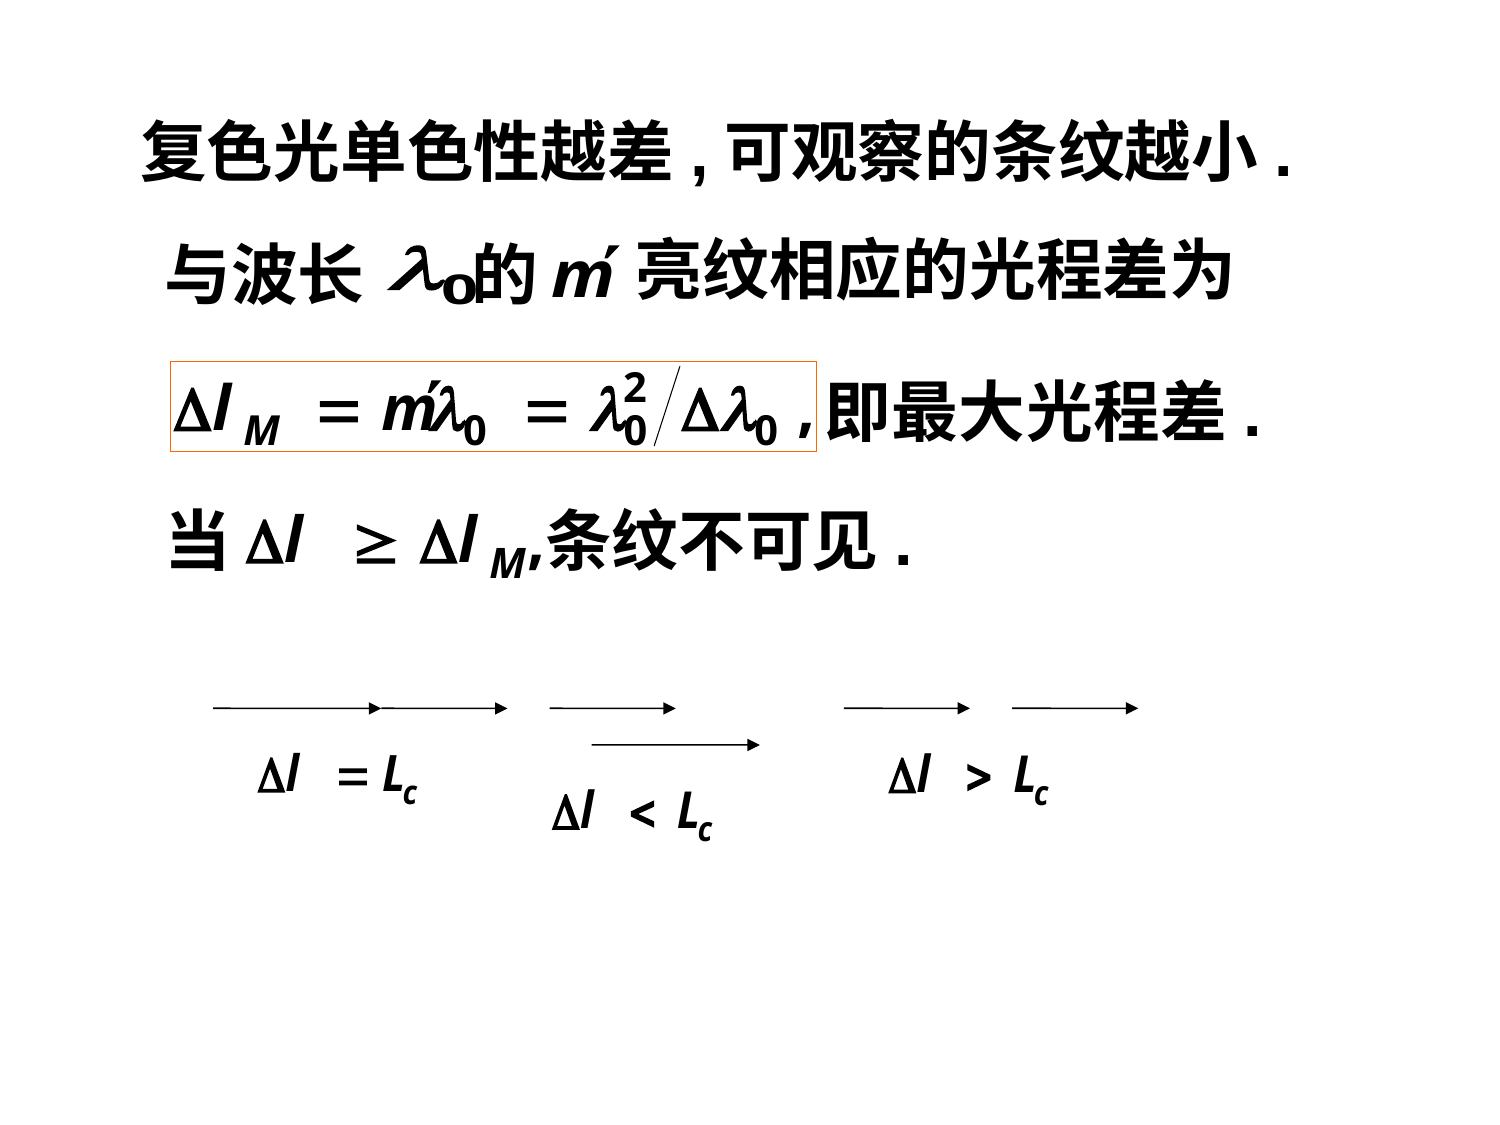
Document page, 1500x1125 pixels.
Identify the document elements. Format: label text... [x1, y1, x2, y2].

text_box 即最大光程差. [817, 361, 1278, 457]
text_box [169, 361, 817, 452]
text_box 当 [149, 491, 262, 541]
text_box 与波长 [149, 225, 395, 320]
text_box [170, 562, 1223, 891]
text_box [241, 503, 548, 560]
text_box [383, 231, 479, 310]
text_box 当 [149, 545, 236, 587]
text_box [548, 243, 621, 302]
text_box 条纹不可见. [551, 545, 928, 560]
text_box 条纹不可见. [530, 491, 928, 544]
text_box 亮纹相应的光程差为 [621, 220, 1252, 315]
text_box 的 [456, 225, 569, 320]
text_box 复色光单色性越差,可观察的条纹越小. [125, 101, 1308, 197]
